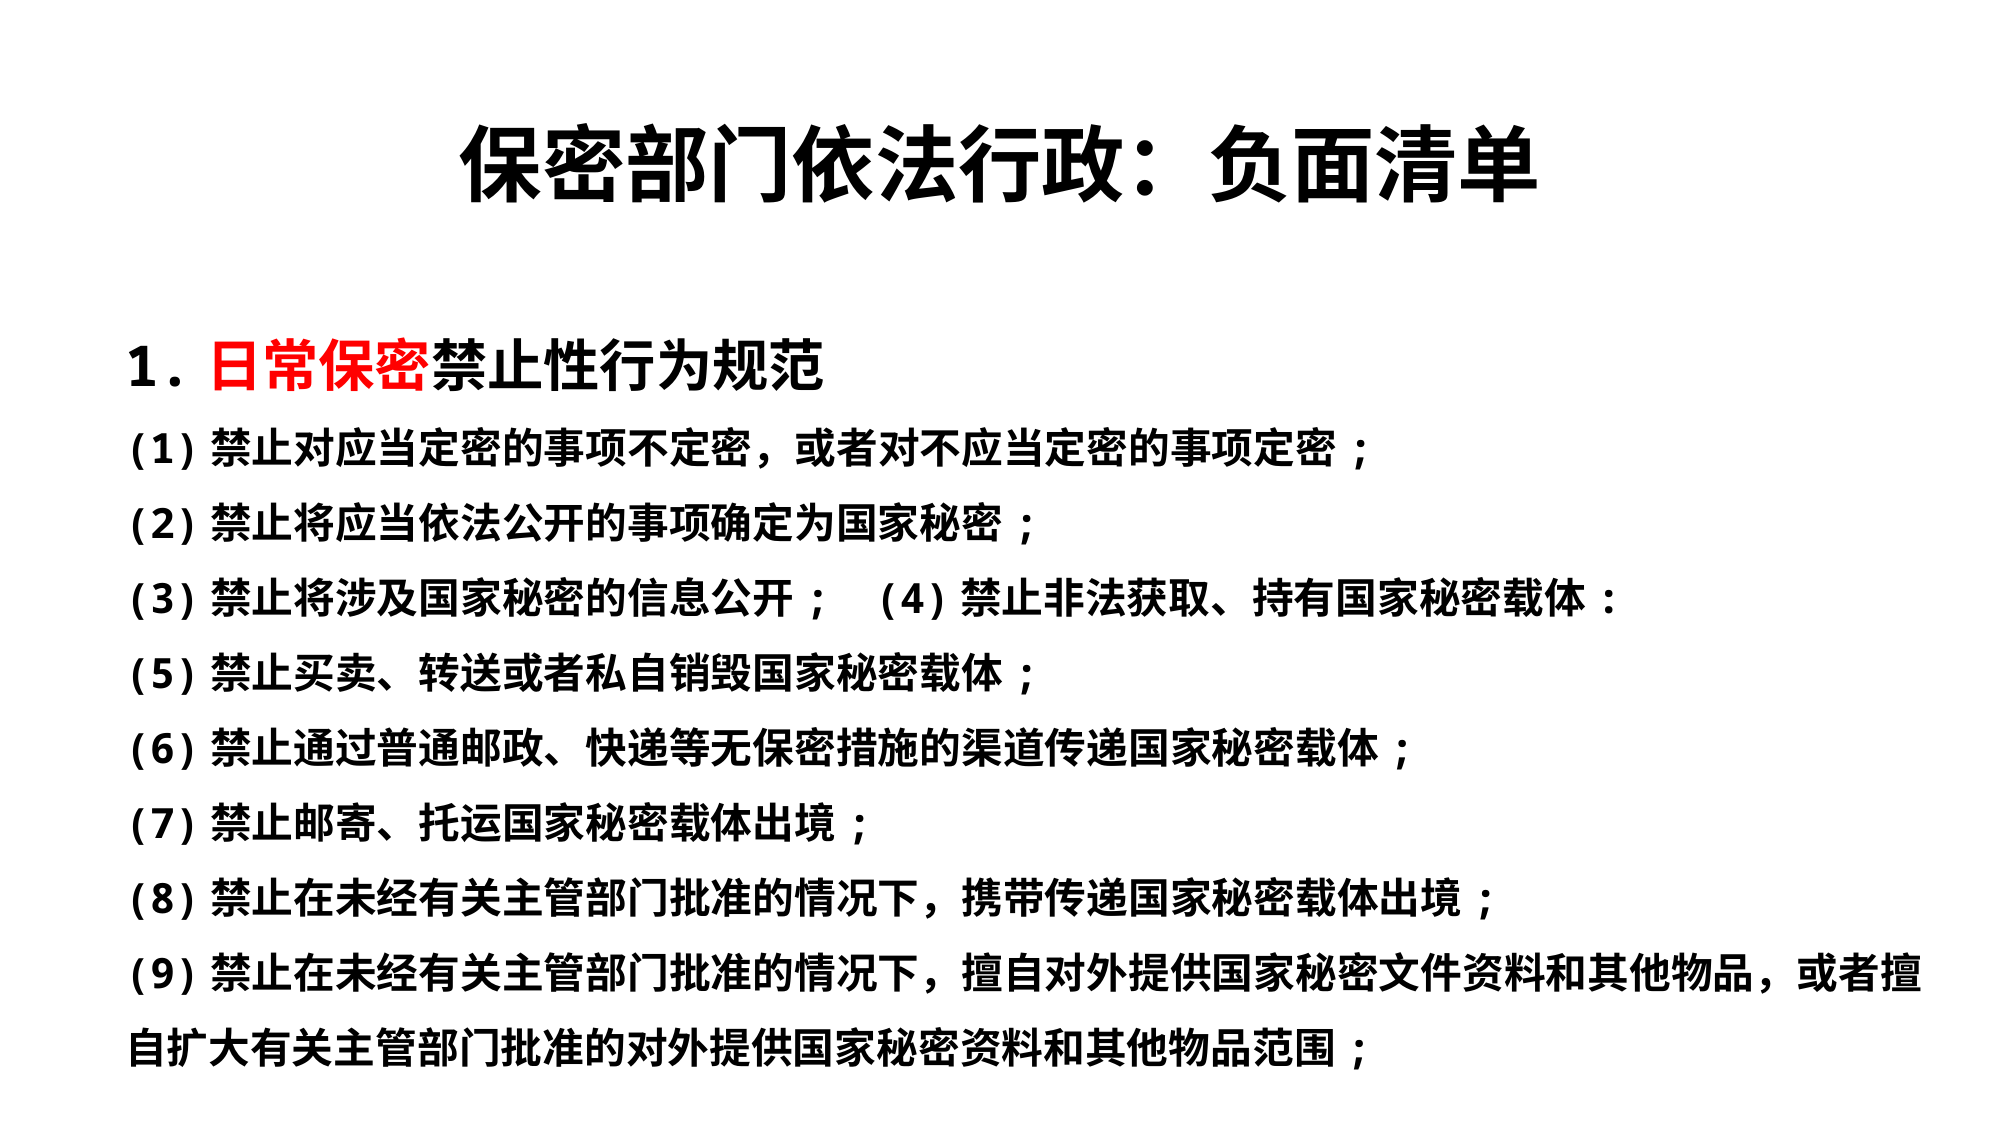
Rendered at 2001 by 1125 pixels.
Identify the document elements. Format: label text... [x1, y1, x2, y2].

title 保密部门依法行政：负面清单 [137, 59, 1863, 254]
list 1.日常保密禁止性行为规范 (1)禁止对应当定密的事项不定密，或者对不应当定密的事项定密; (2)禁止将应当依法公开的事项确定为国家秘密; (3)禁止将涉及国家秘密的信息公开; (4)禁止非法获取、持有国家秘密载体: (5)禁止买卖、转送或者私自销毁国家秘密载体; (6)禁止通过普通邮政、快递等无保密措施的渠道传递国家秘密载体; (7)禁止邮寄、托运国家秘密载体出境; (8)禁止在未经有关主管部门批准的情况下，携带传递国家秘密载体出境; (9)禁止在未经有关主管部门批准的情况下，擅自对外提供国家秘密文件资料和其他物品，或者擅自扩大有关主管部门批准的对外提供国家秘密资料和其他物品范围; [110, 254, 1961, 1056]
